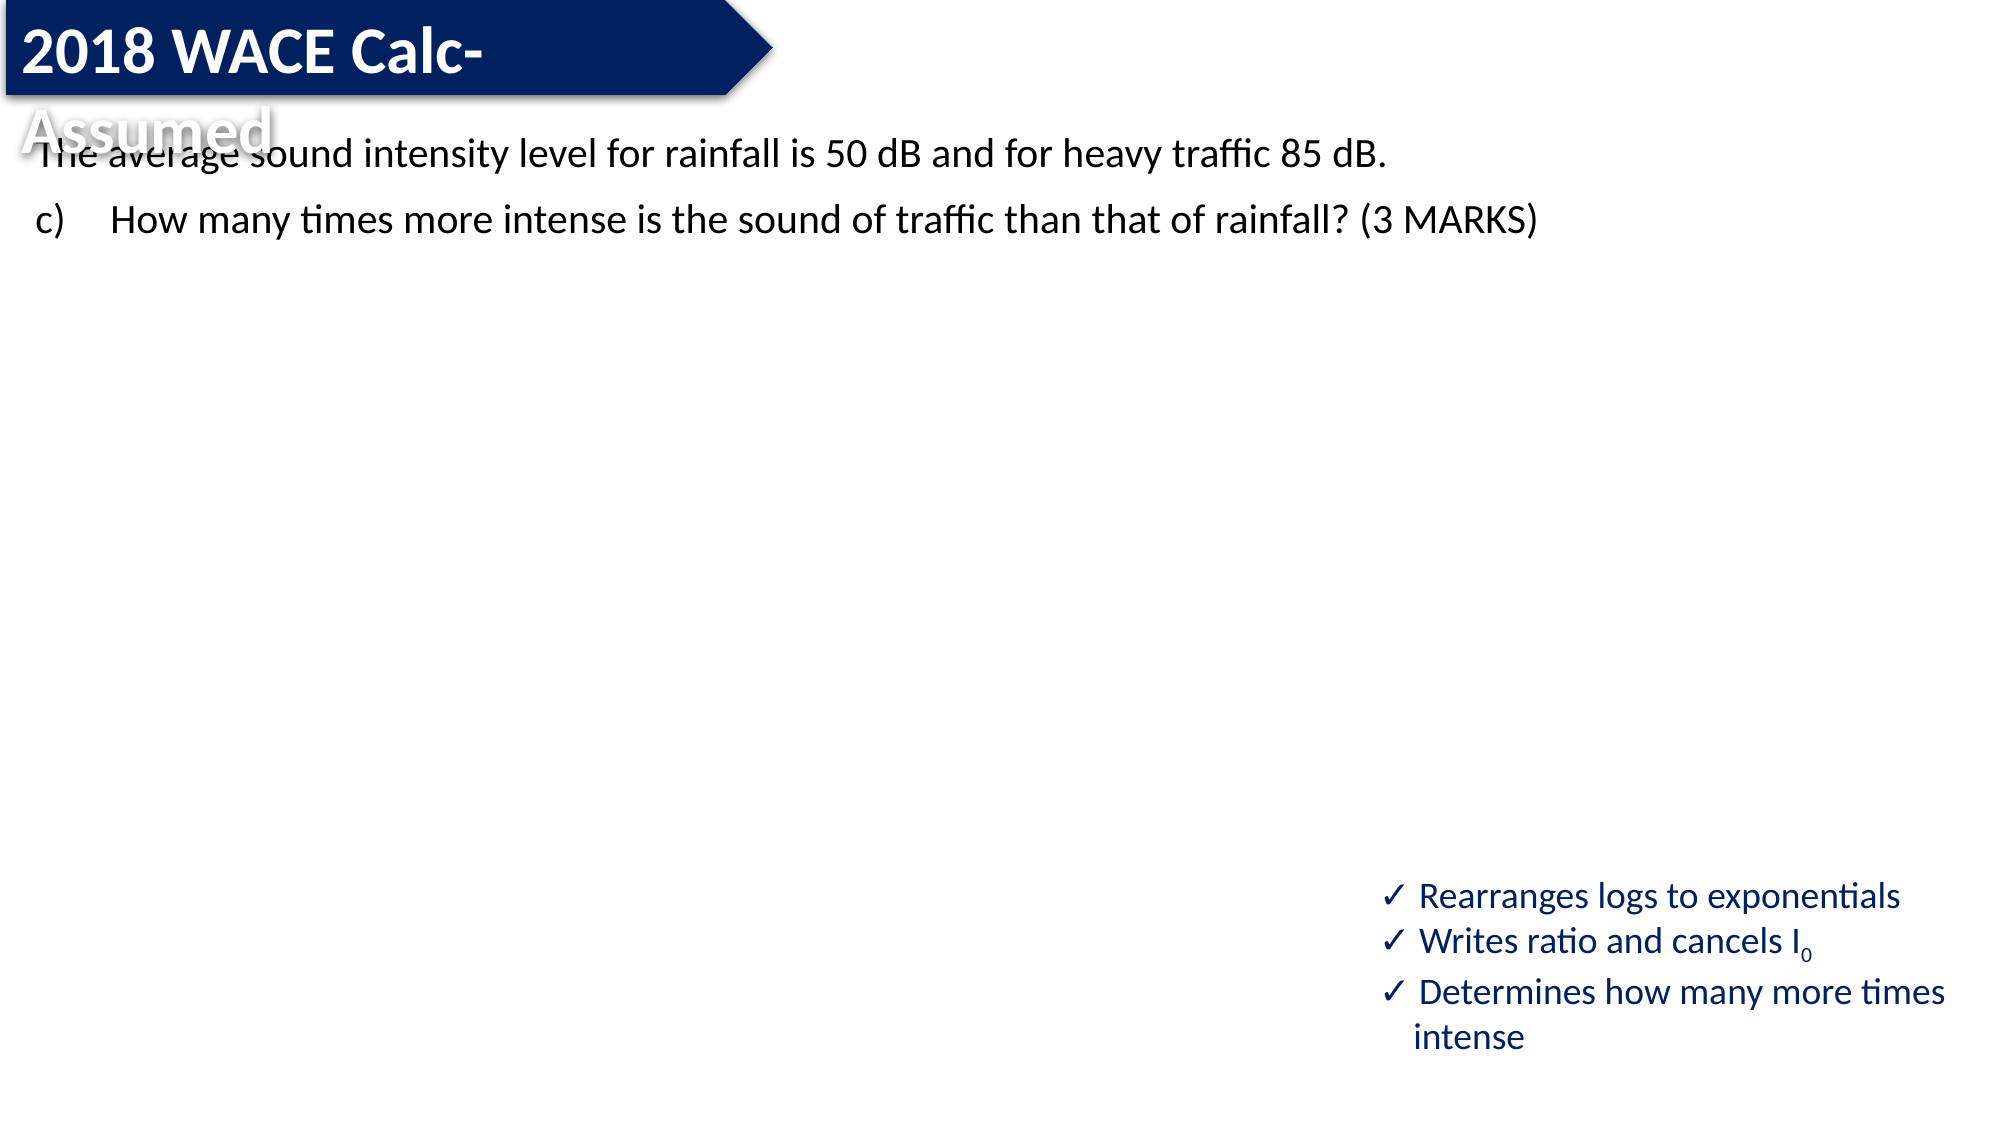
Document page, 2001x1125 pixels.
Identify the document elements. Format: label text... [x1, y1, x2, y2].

text_box ✓ Rearranges logs to exponentials ✓ Writes ratio and cancels I0 ✓ Determines how many more times intense [1364, 863, 2000, 1065]
text_box 2018 WACE Calc-Assumed [6, 0, 773, 95]
